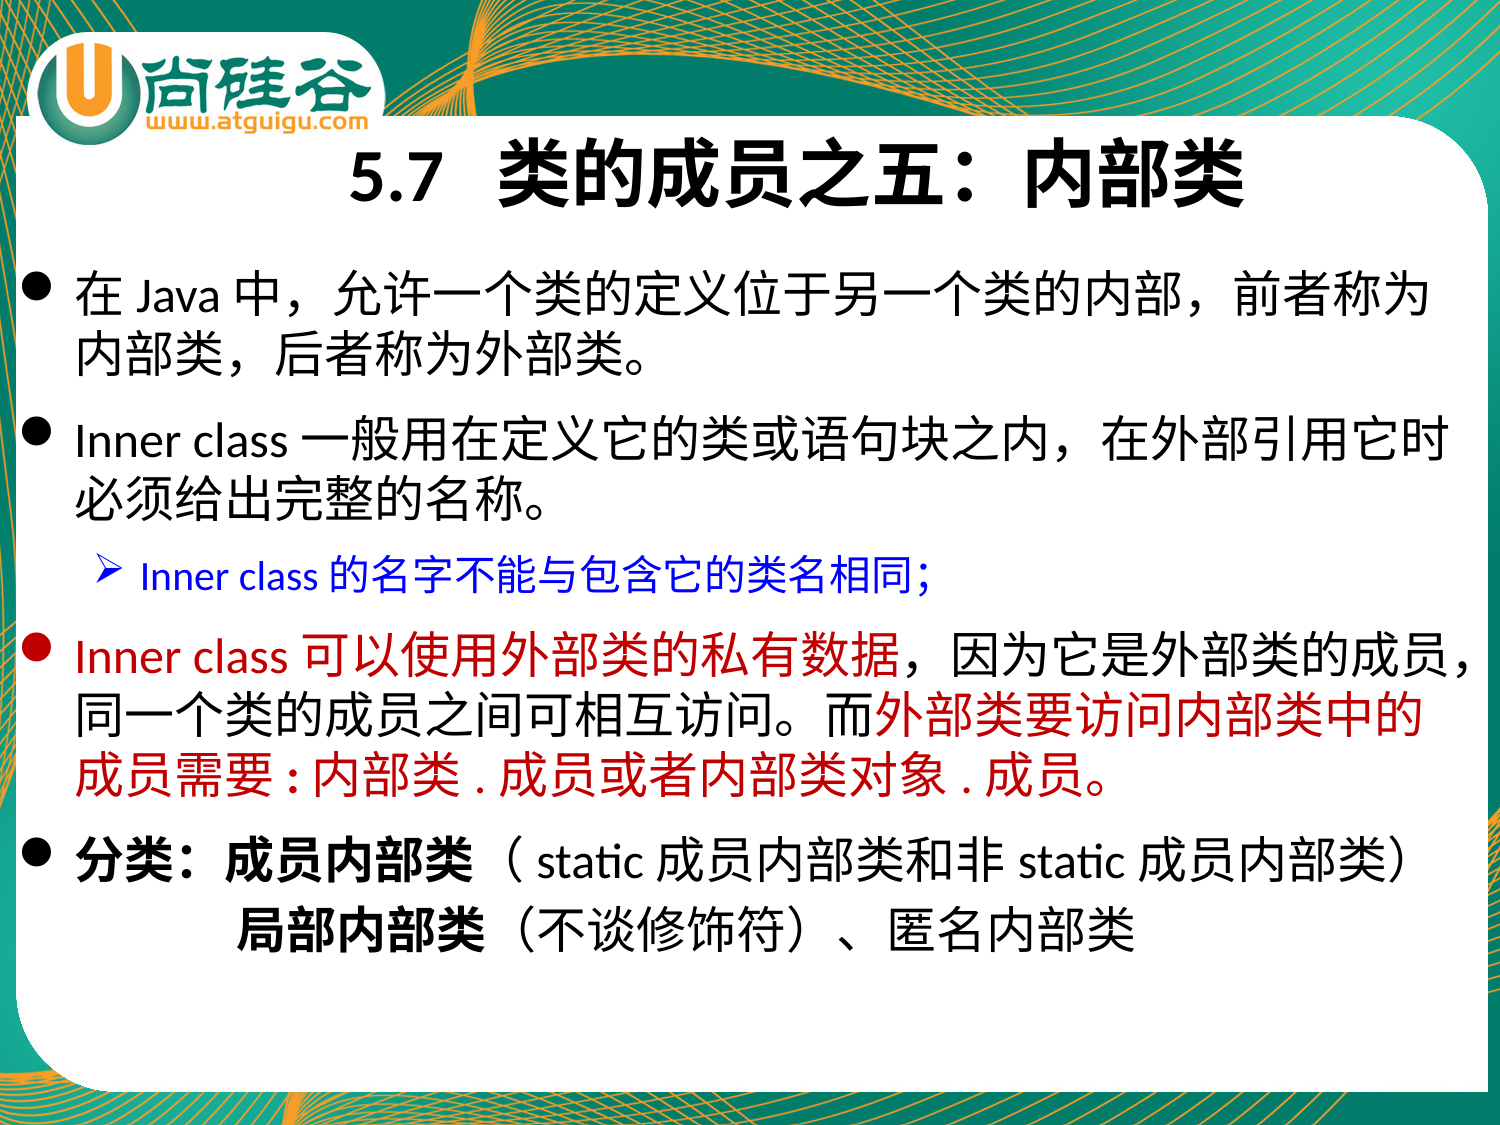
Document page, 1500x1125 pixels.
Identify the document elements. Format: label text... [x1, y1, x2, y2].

title 5.7 类的成员之五：内部类 [324, 101, 1270, 242]
list 在Java中，允许一个类的定义位于另一个类的内部，前者称为内部类，后者称为外部类。 Inner class一般用在定义它的类或语句块之内，在外部引用它时必须给出完整的名称。 Inner class的名字不能与包含它的类名相同； Inner class可以使用外部类的私有数据，因为它是外部类的成员，同一个类的成员之间可相互访问。而外部类要访问内部类中的成员需要:内部类.成员或者内部类对象.成员。 分类：成员内部类（static成员内部类和非static成员内部类） 局部内部类（不谈修饰符）、匿名内部类 [2, 255, 1475, 1083]
picture [0, 0, 1500, 1125]
